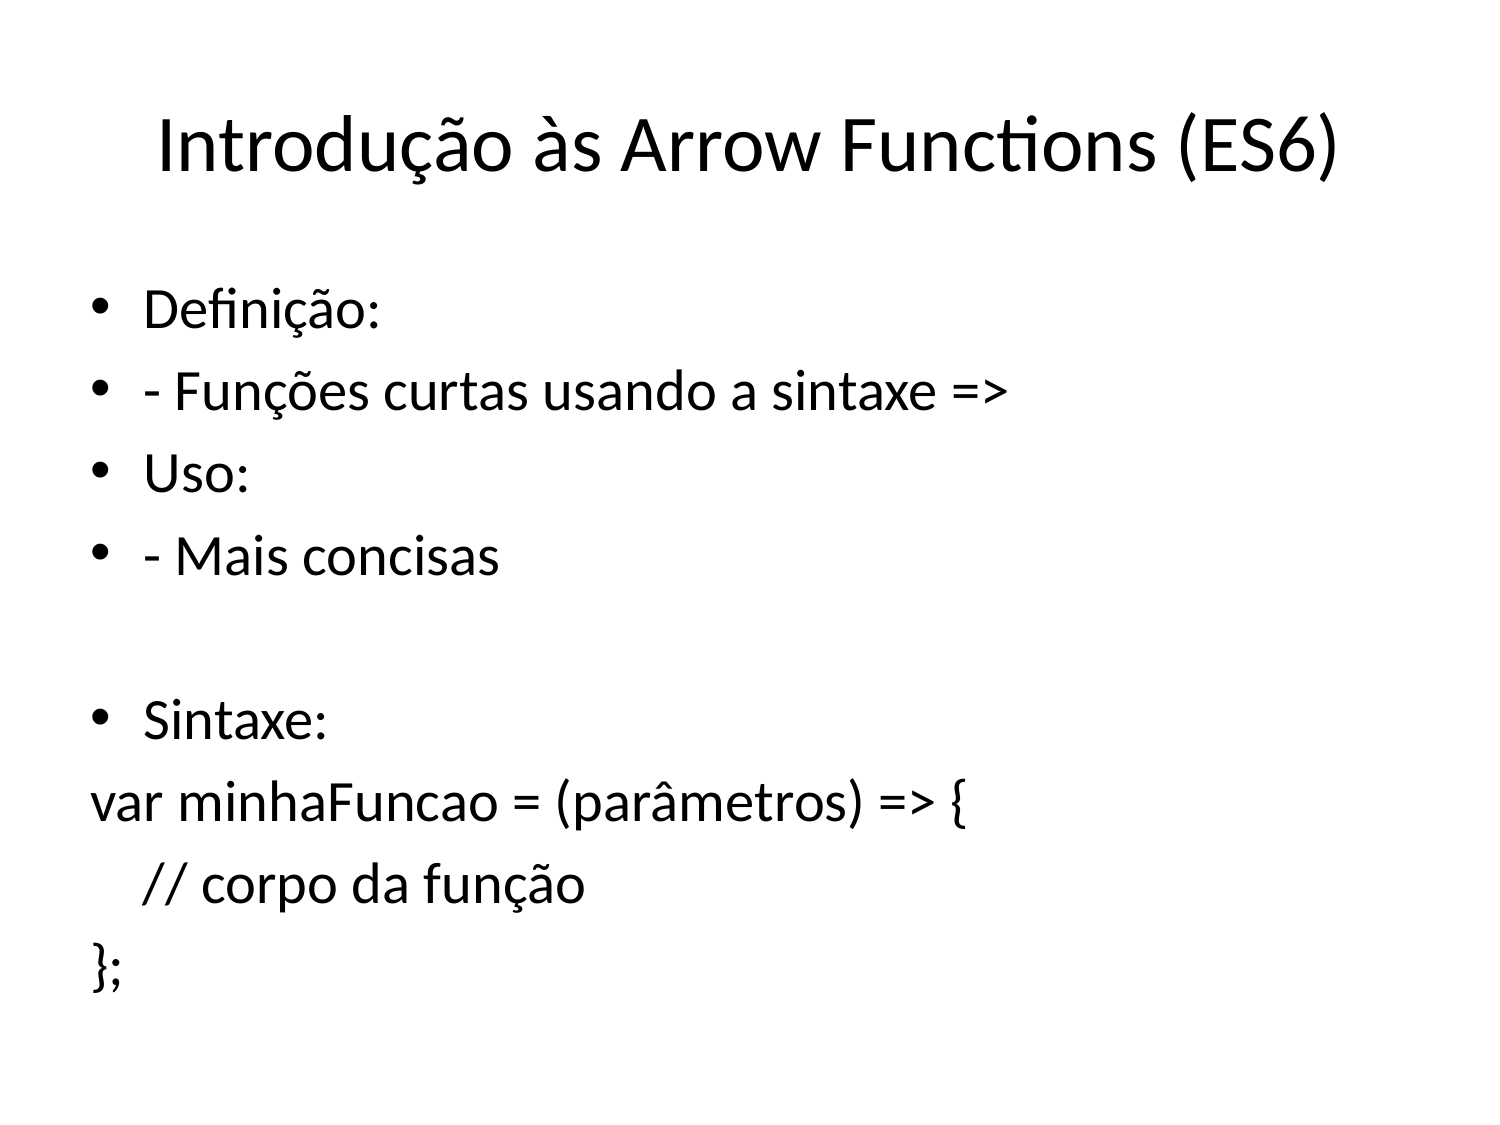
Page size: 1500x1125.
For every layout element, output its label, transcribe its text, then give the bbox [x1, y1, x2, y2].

list Definição: - Funções curtas usando a sintaxe => Uso: - Mais concisas Sintaxe: var minhaFuncao = (parâmetros) => { // corpo da função }; [75, 262, 1425, 1005]
title Introdução às Arrow Functions (ES6) [75, 45, 1425, 233]
